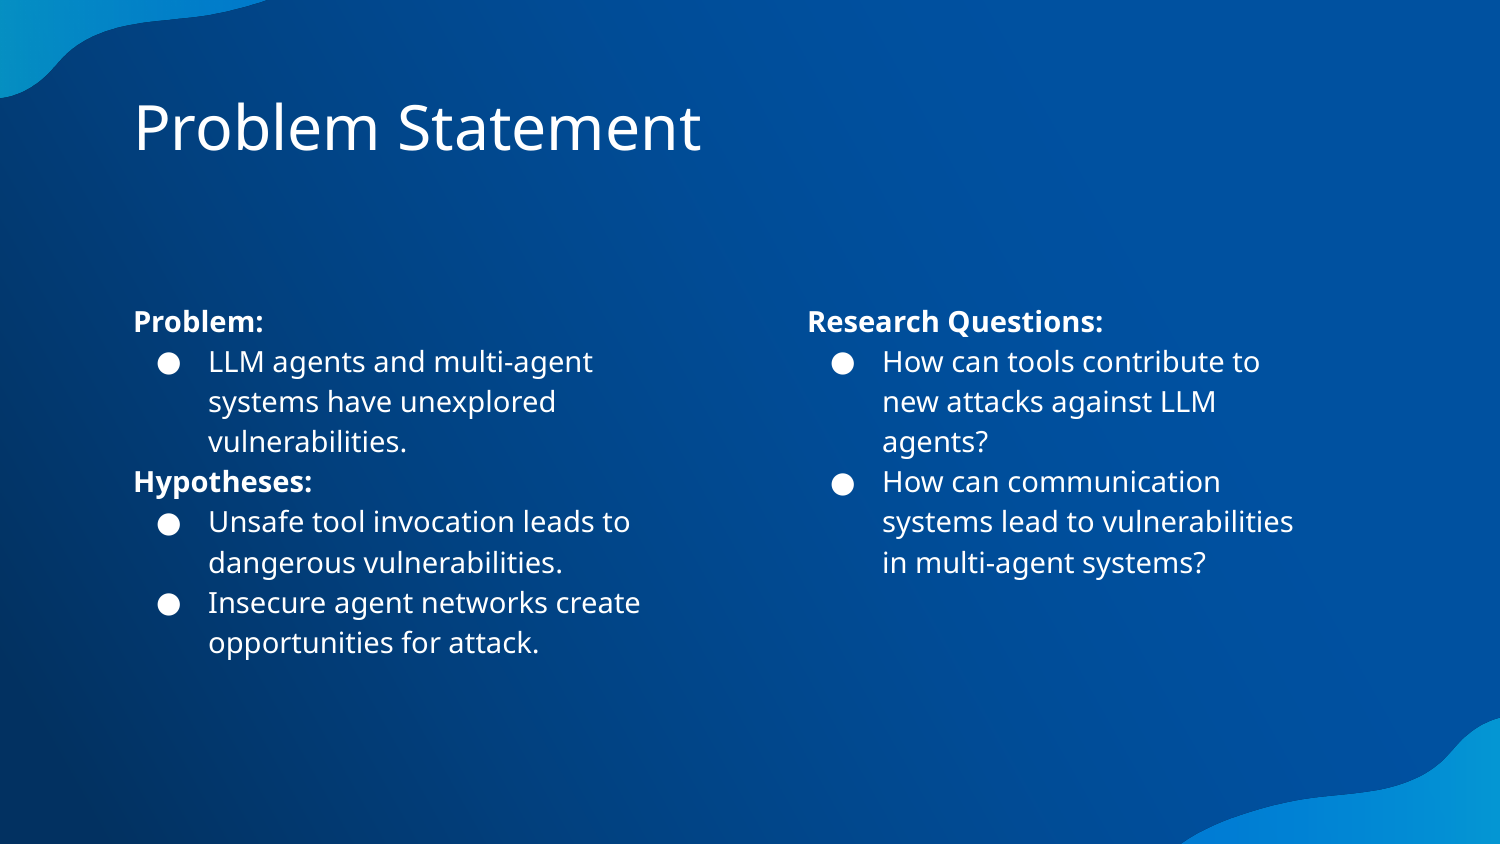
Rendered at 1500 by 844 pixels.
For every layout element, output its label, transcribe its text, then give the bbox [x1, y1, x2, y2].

subtitle Research Questions: How can tools contribute to new attacks against LLM agents? How can communication systems lead to vulnerabilities in multi-agent systems? [791, 282, 1337, 674]
picture [0, 0, 1500, 844]
subtitle Problem: LLM agents and multi-agent systems have unexplored vulnerabilities. Hypotheses: Unsafe tool invocation leads to dangerous vulnerabilities. Insecure agent networks create opportunities for attack. [118, 282, 663, 674]
title Problem Statement [118, 72, 1382, 167]
